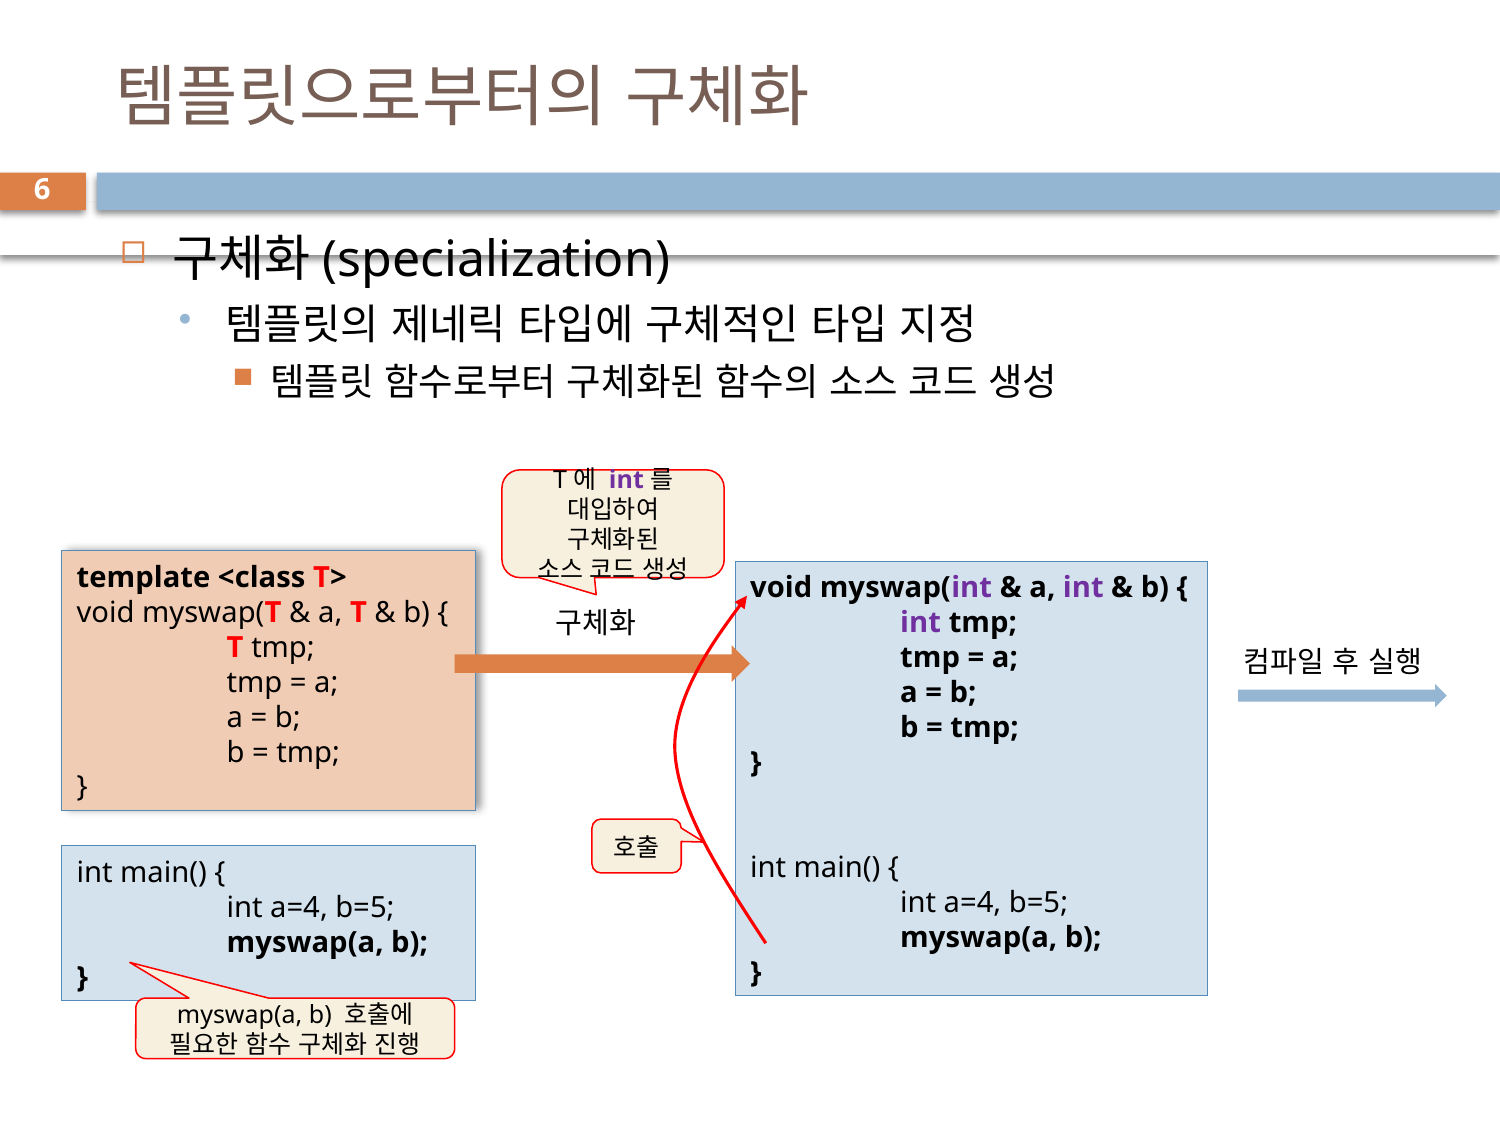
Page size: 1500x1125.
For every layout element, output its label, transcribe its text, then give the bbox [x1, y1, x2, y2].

slide_number 6 [0, 170, 87, 211]
text_box 컴파일 후 실행 [1229, 636, 1438, 687]
list 구체화(specialization) 템플릿의 제네릭 타입에 구체적인 타입 지정 템플릿 함수로부터 구체화된 함수의 소스 코드 생성 [105, 218, 1443, 1105]
text_box int main() { int a=4, b=5; myswap(a, b); } [61, 845, 476, 1001]
text_box myswap(a, b) 호출에 필요한 함수 구체화 진행 [128, 960, 457, 1061]
text_box 호출 [590, 817, 702, 875]
text_box void myswap(int & a, int & b) { int tmp; tmp = a; a = b; b = tmp; } int main() { int a=4, b=5; myswap(a, b); } [735, 561, 1208, 996]
text_box T에 int를 대입하여 구체화된 소스 코드 생성 [500, 468, 726, 597]
text_box 구체화 [540, 597, 652, 648]
title 템플릿으로부터의 구체화 [100, 37, 1438, 149]
text_box [1236, 684, 1448, 709]
text_box [673, 595, 768, 945]
text_box template <class T> void myswap(T & a, T & b) { T tmp; tmp = a; a = b; b = tmp; } [61, 550, 476, 811]
text_box [453, 652, 705, 675]
